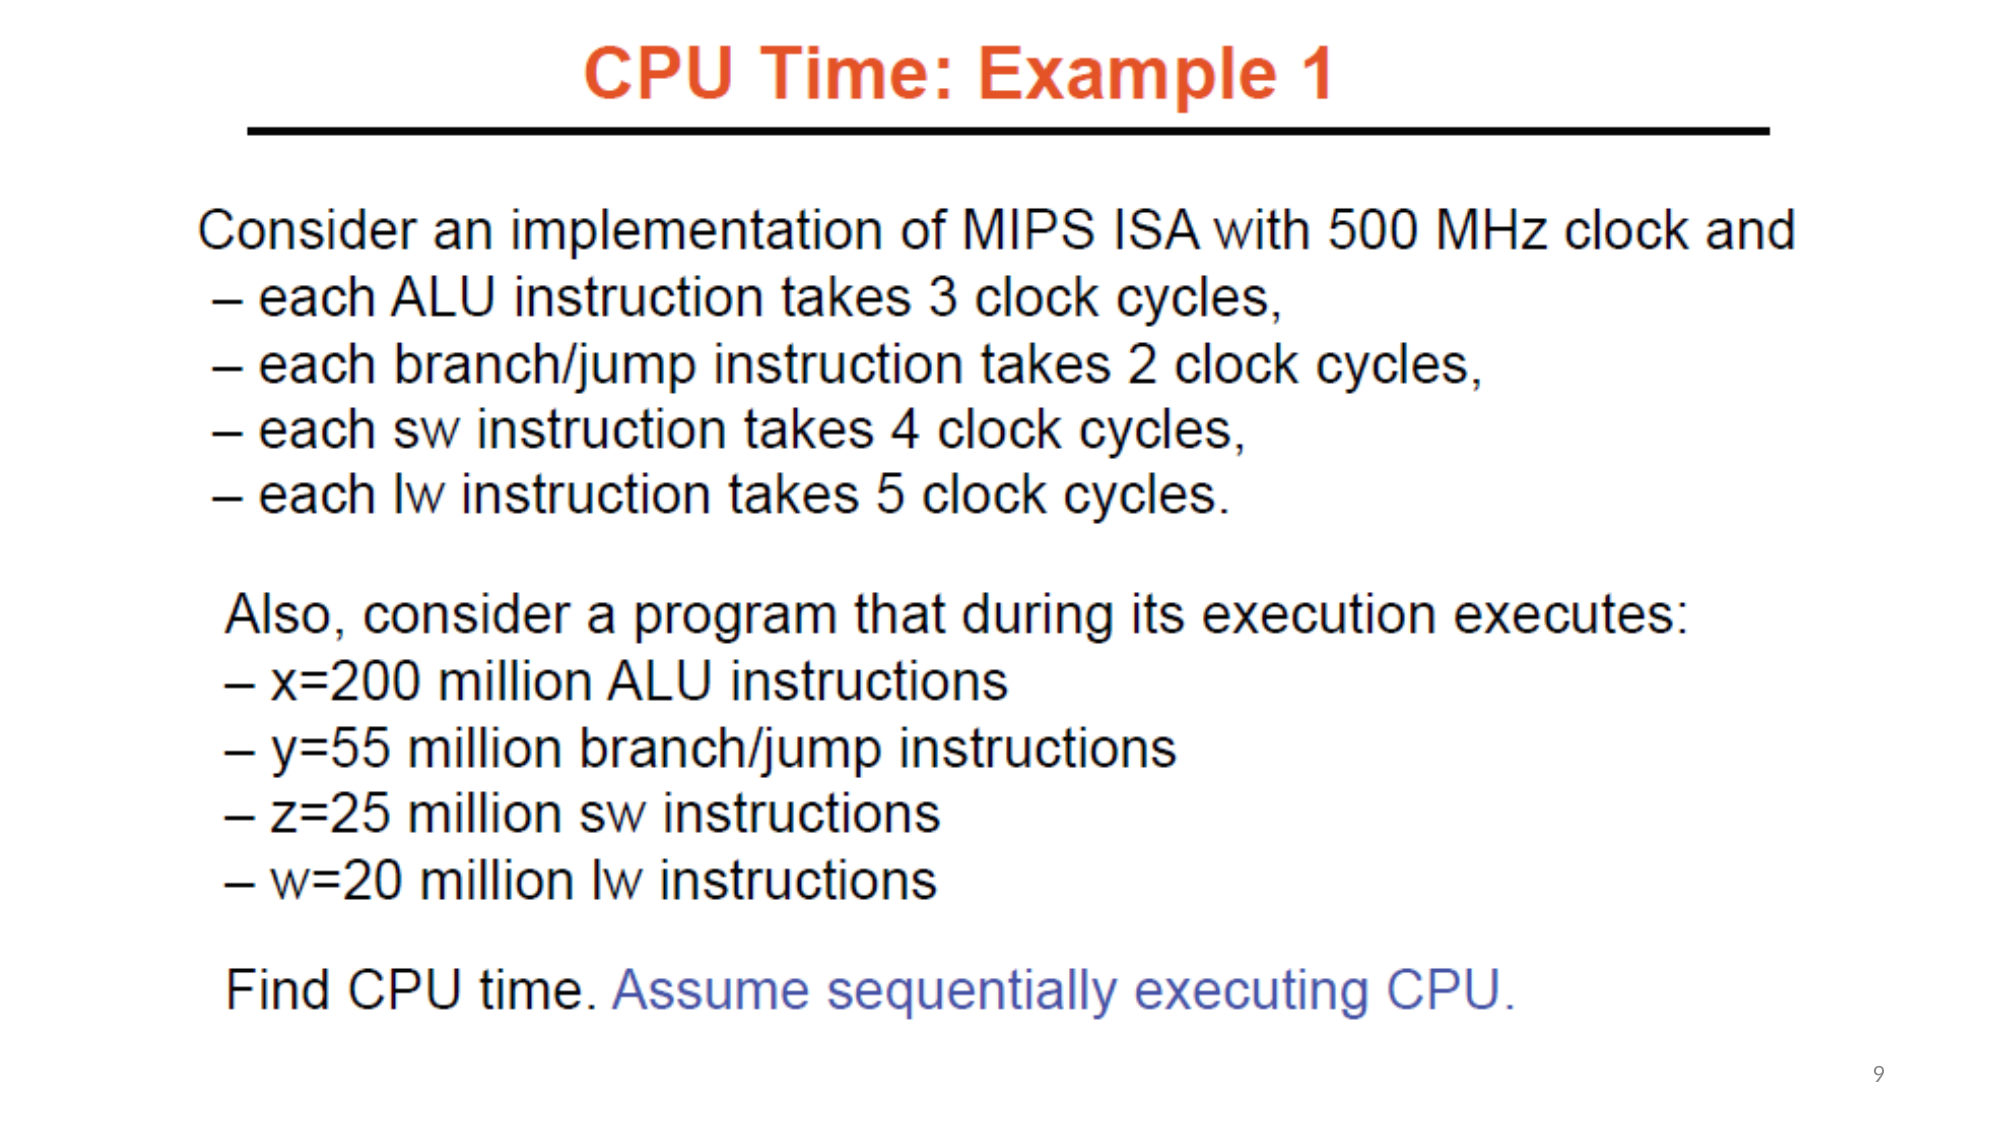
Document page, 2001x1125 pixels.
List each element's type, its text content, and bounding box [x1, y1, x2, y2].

picture [192, 22, 1808, 1032]
slide_number 9 [1433, 1042, 1900, 1103]
